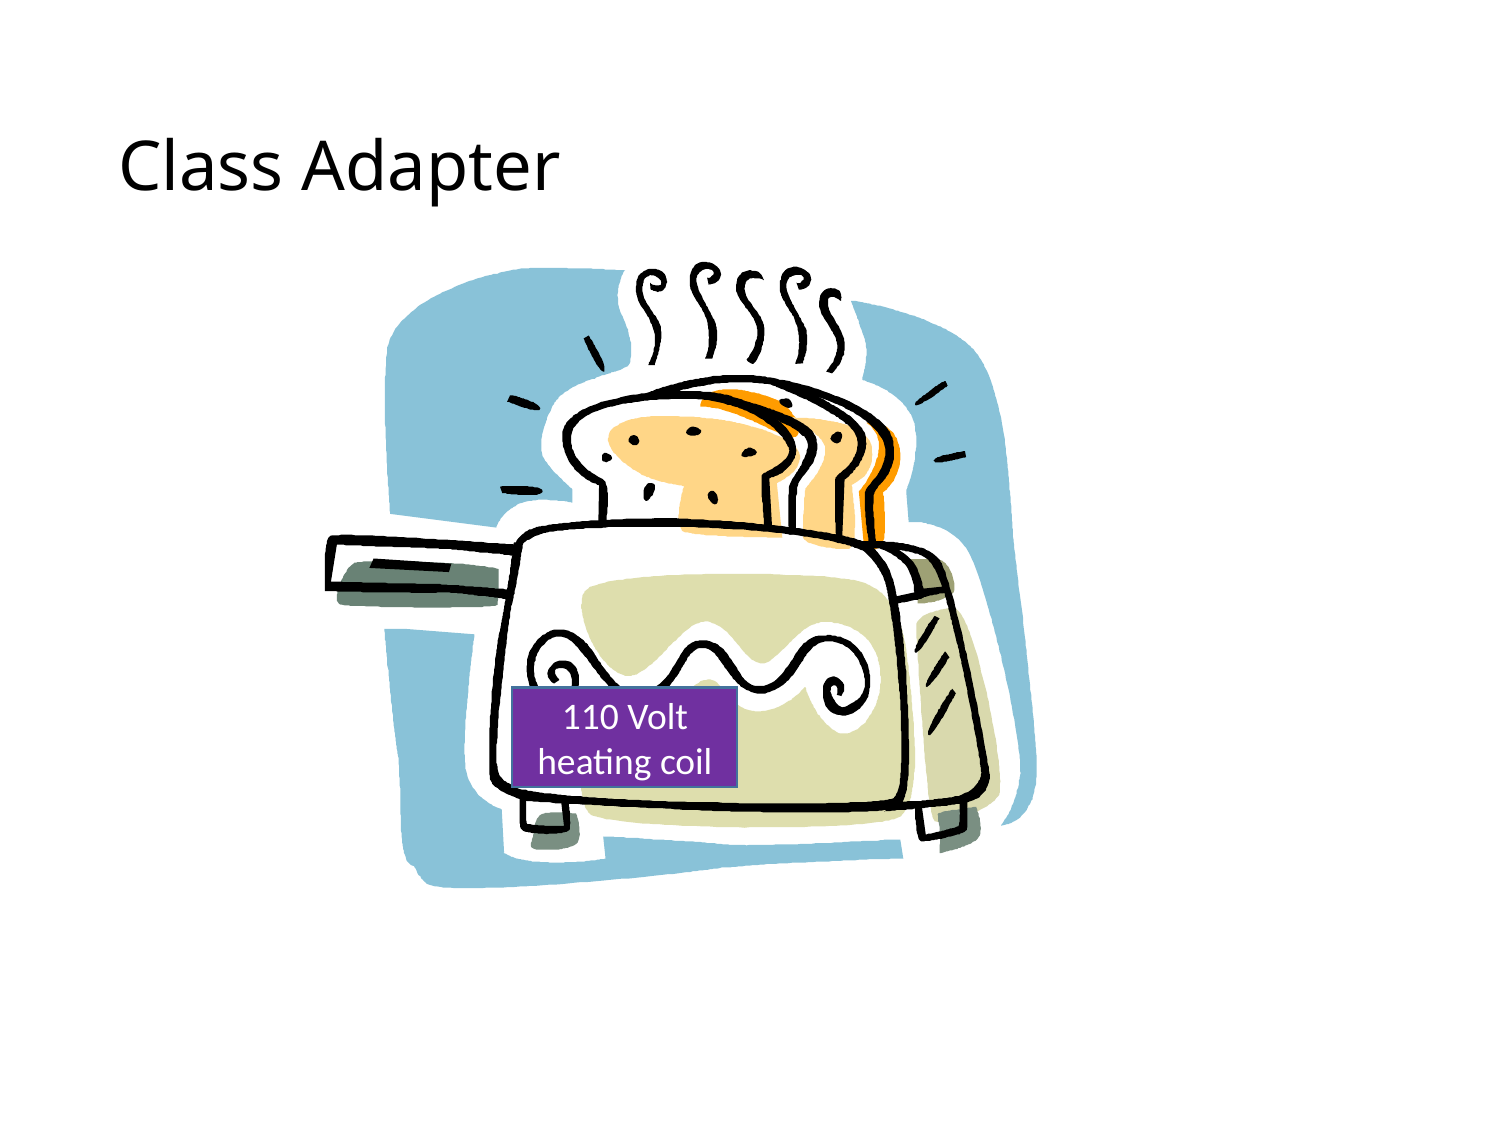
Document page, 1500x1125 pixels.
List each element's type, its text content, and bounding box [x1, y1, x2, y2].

title Class Adapter [103, 59, 1397, 278]
picture [324, 249, 1049, 900]
